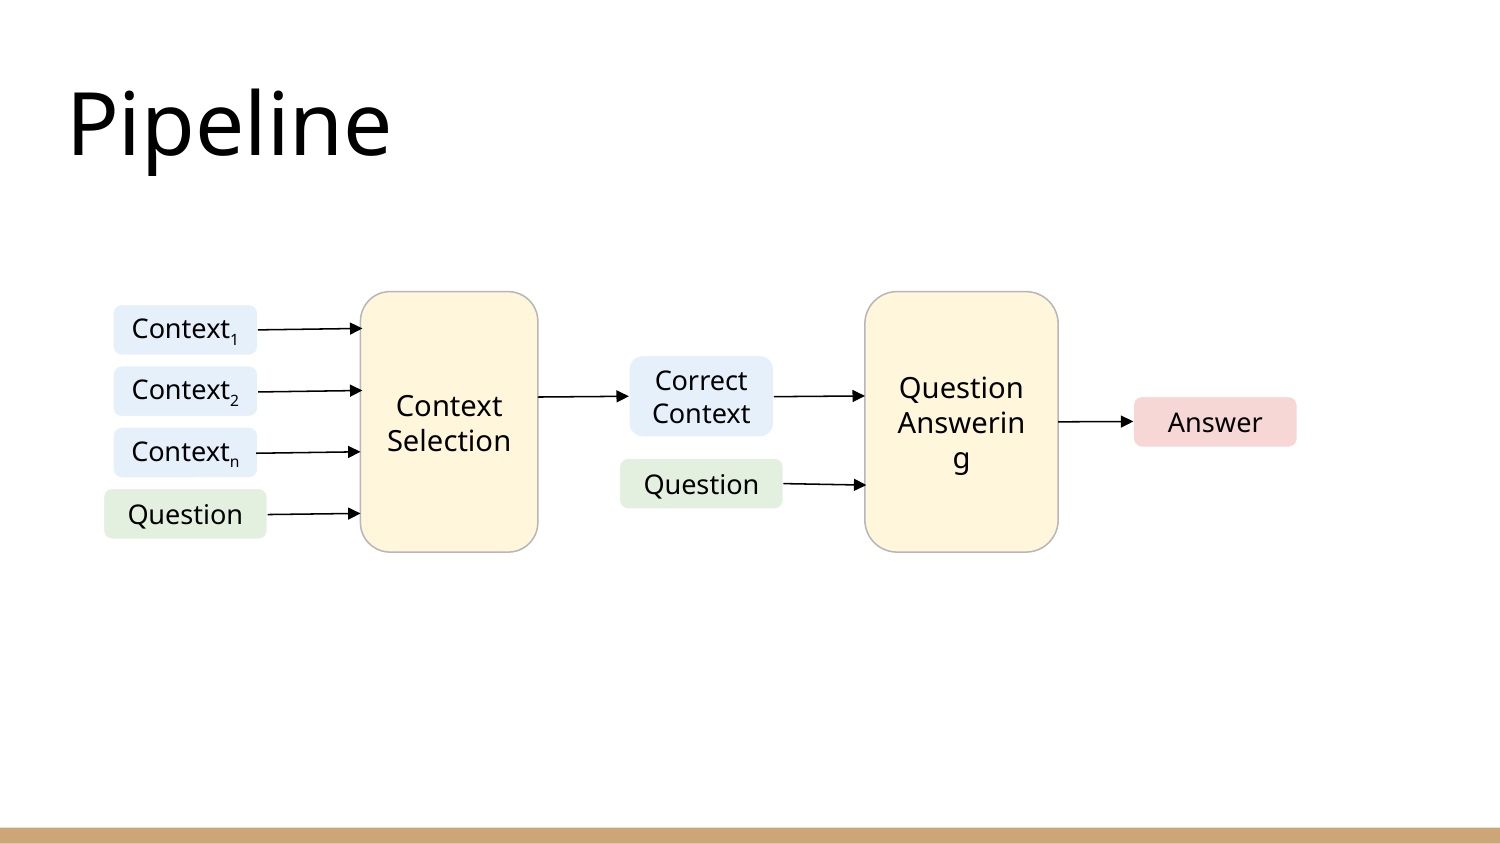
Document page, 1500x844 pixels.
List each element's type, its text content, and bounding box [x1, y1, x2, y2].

text_box Context1 [112, 304, 258, 356]
title Pipeline [51, 51, 1449, 189]
text_box Question Answering [864, 291, 1059, 553]
text_box Context2 [112, 365, 258, 417]
text_box Question [619, 458, 784, 510]
text_box Answer [1133, 396, 1298, 448]
text_box Context Selection [360, 291, 538, 553]
text_box Question [103, 488, 268, 540]
text_box Correct Context [628, 355, 774, 438]
text_box Contextn [112, 426, 258, 479]
